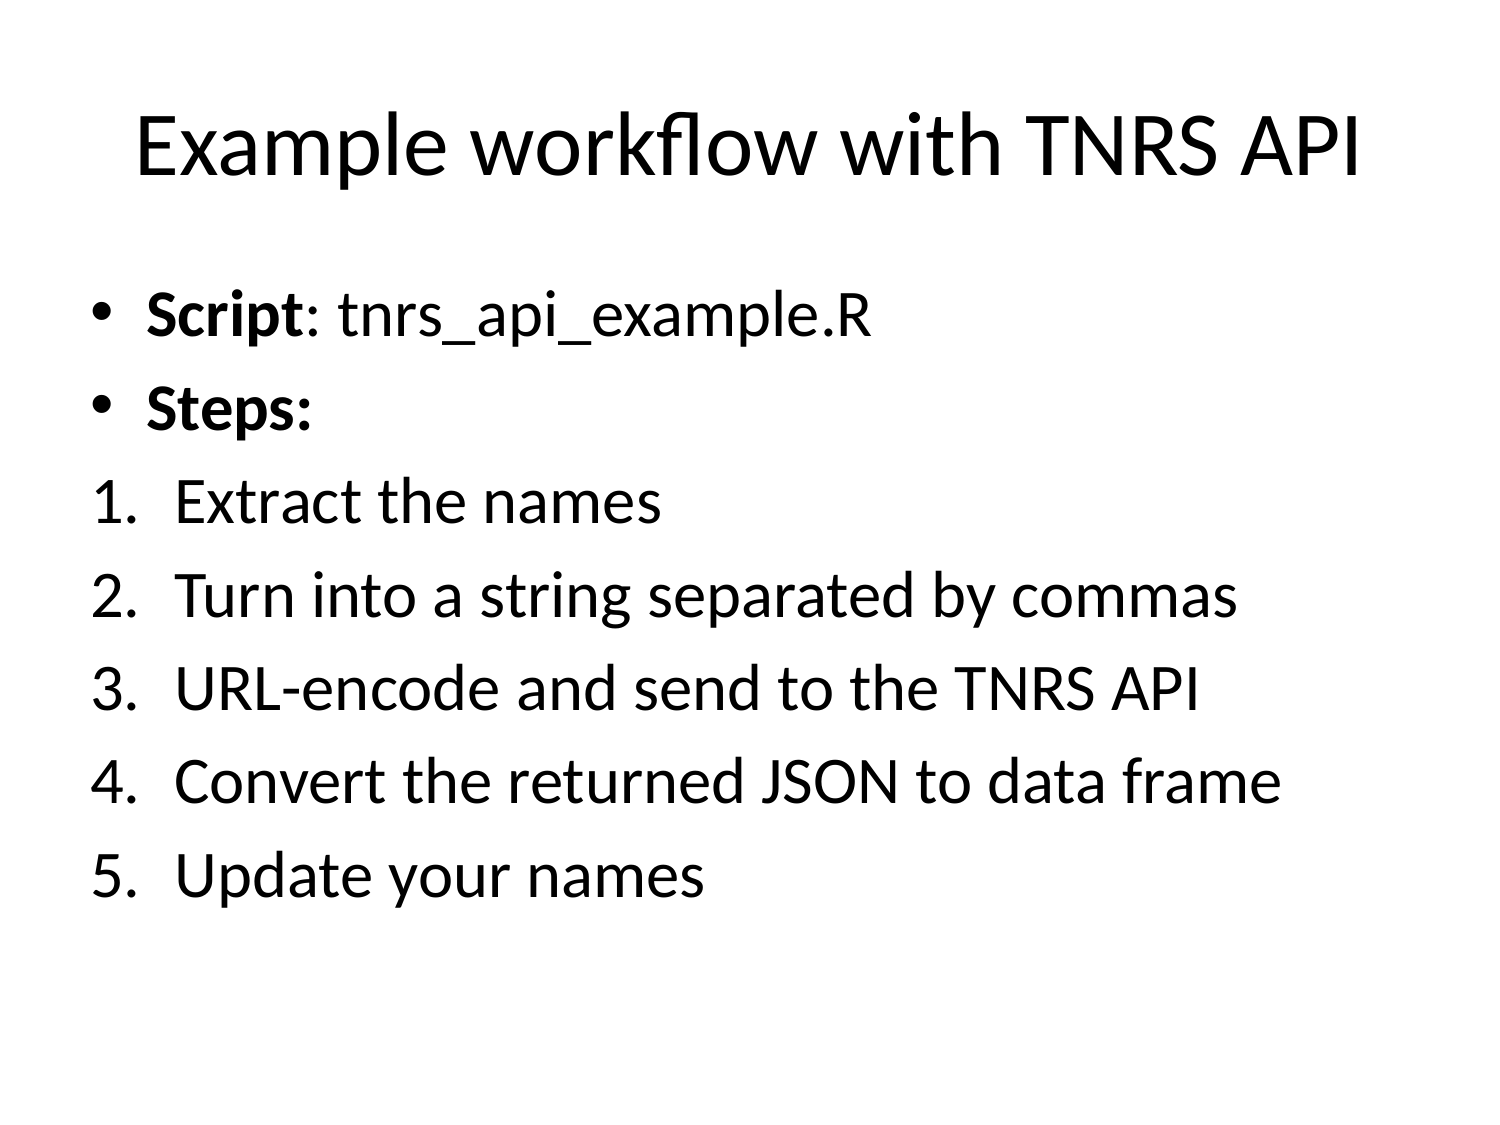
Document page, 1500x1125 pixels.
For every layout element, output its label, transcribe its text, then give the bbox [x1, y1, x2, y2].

title Example workflow with TNRS API [75, 45, 1425, 233]
list Script: tnrs_api_example.R Steps: Extract the names Turn into a string separated by commas URL-encode and send to the TNRS API Convert the returned JSON to data frame Update your names [75, 262, 1425, 1005]
